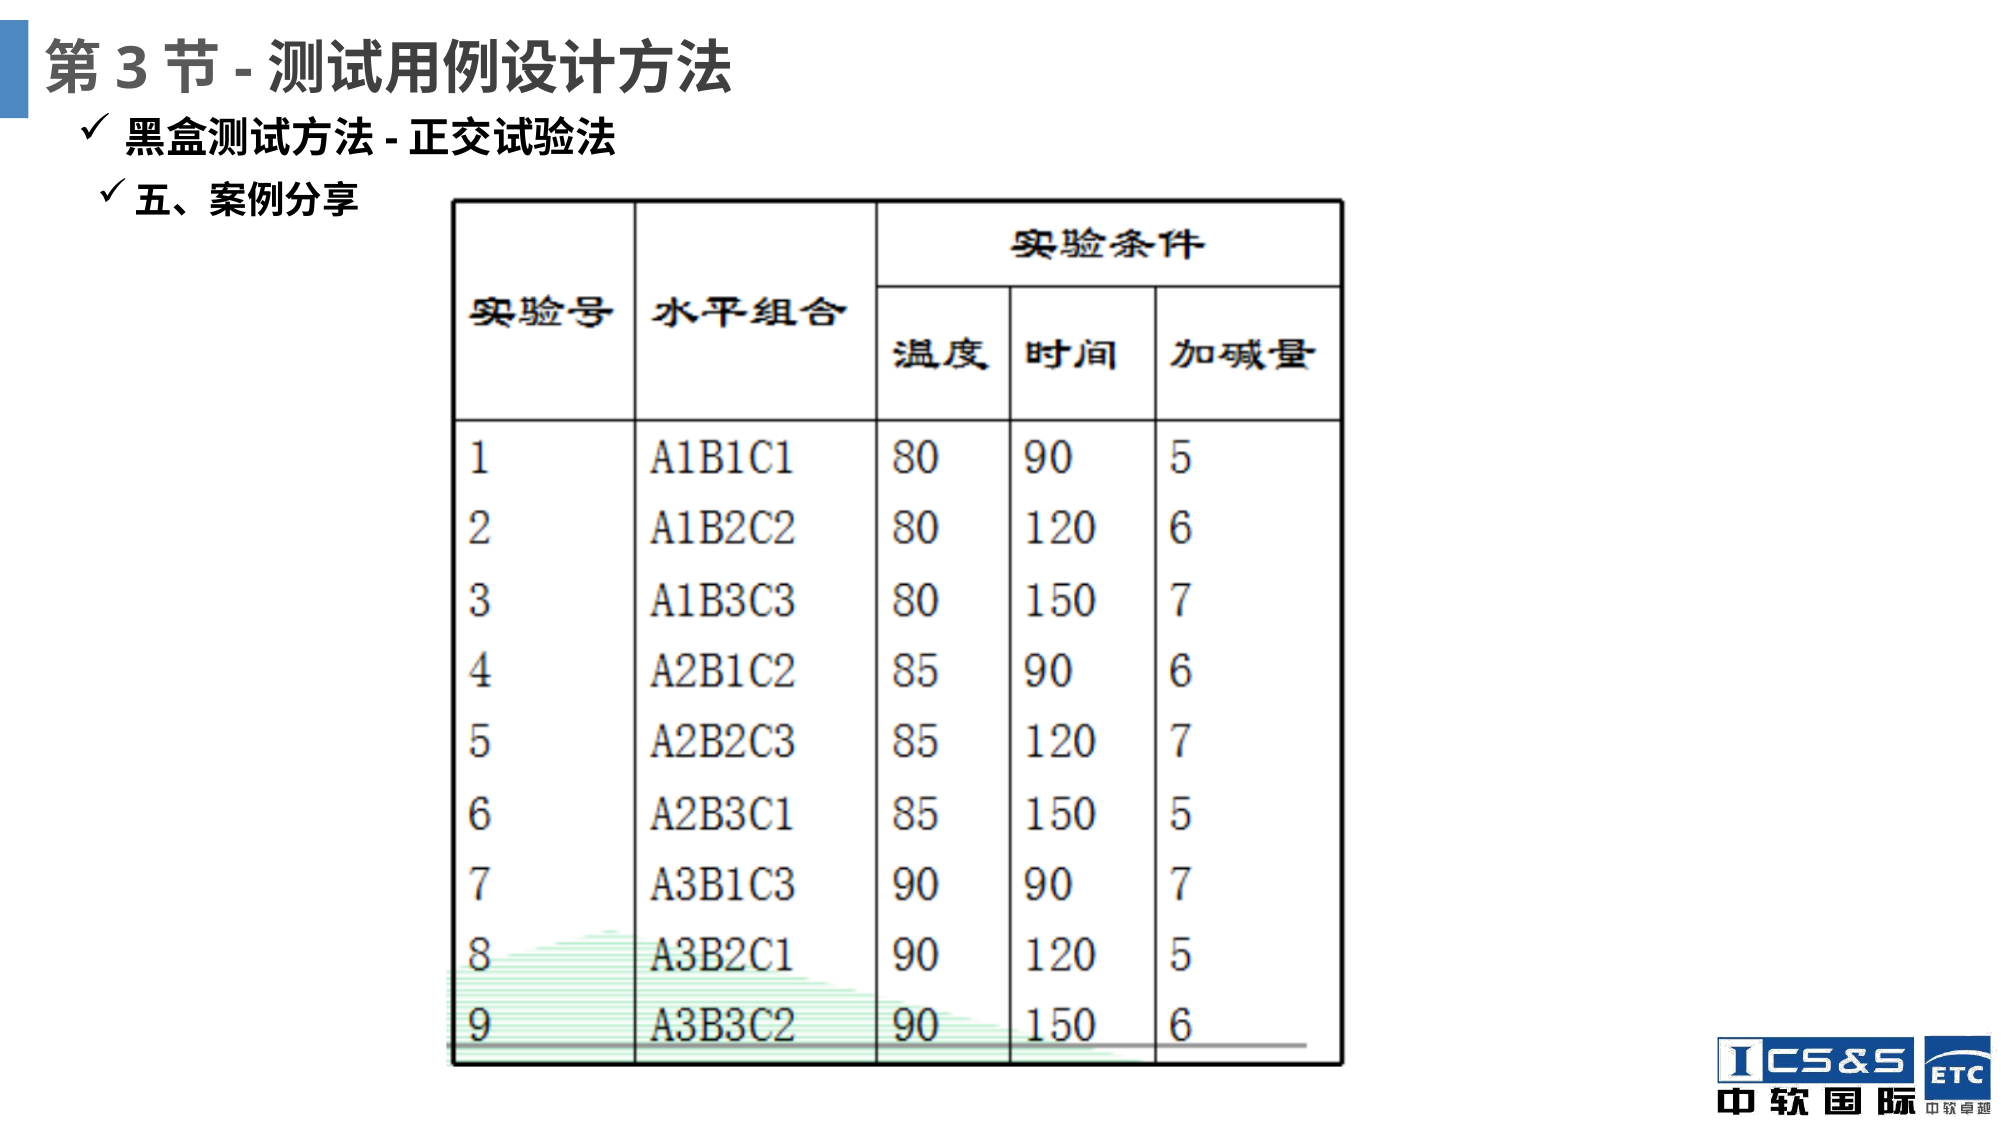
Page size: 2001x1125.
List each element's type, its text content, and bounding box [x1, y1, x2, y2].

text_box 黑盒测试方法-正交试验法 [62, 102, 633, 168]
list 五、案例分享 [82, 168, 843, 240]
picture [438, 190, 1358, 1078]
title 第3节-测试用例设计方法 [28, 20, 1927, 119]
picture [1706, 1026, 2000, 1125]
